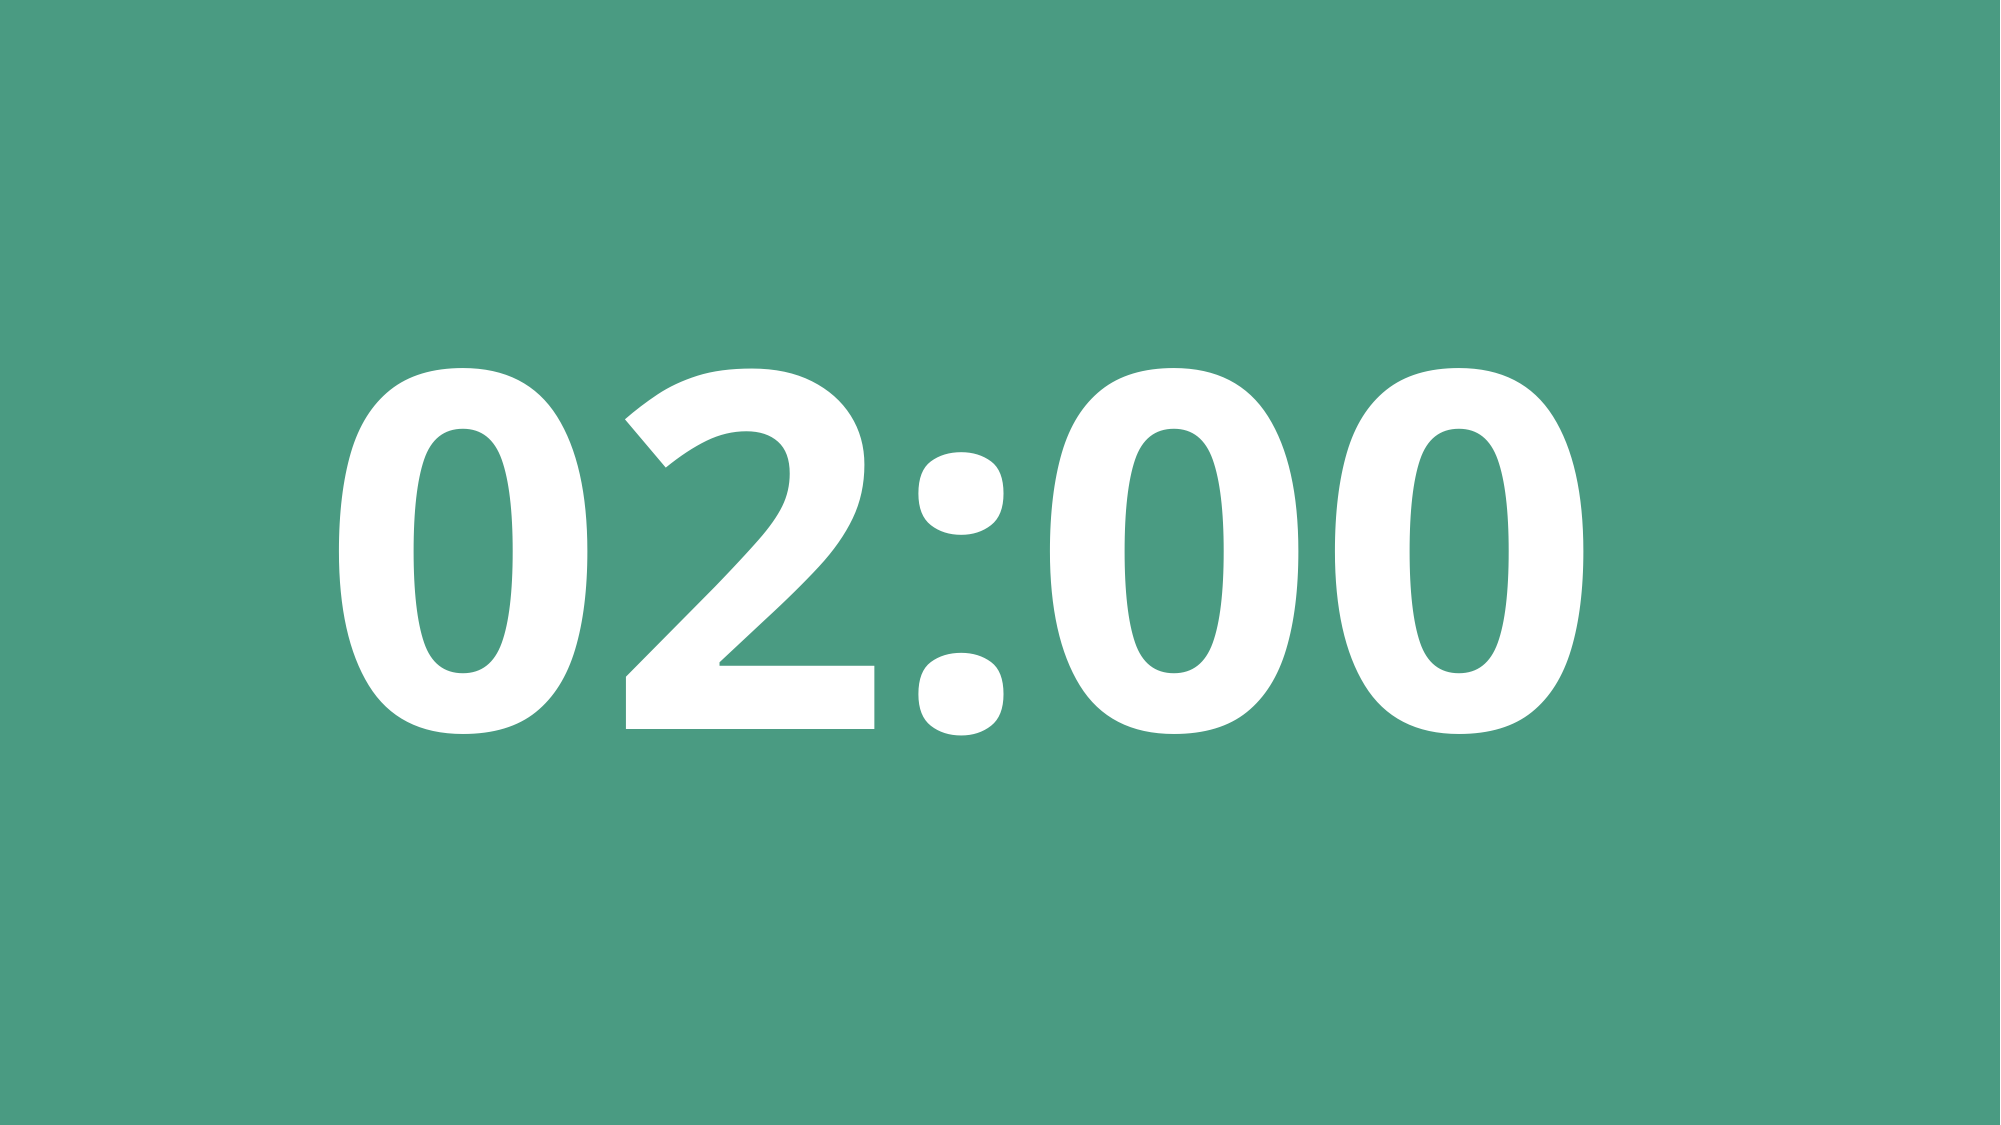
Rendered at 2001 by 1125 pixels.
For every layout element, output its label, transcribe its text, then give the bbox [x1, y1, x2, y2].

title 02:00 [15, 59, 1978, 1078]
